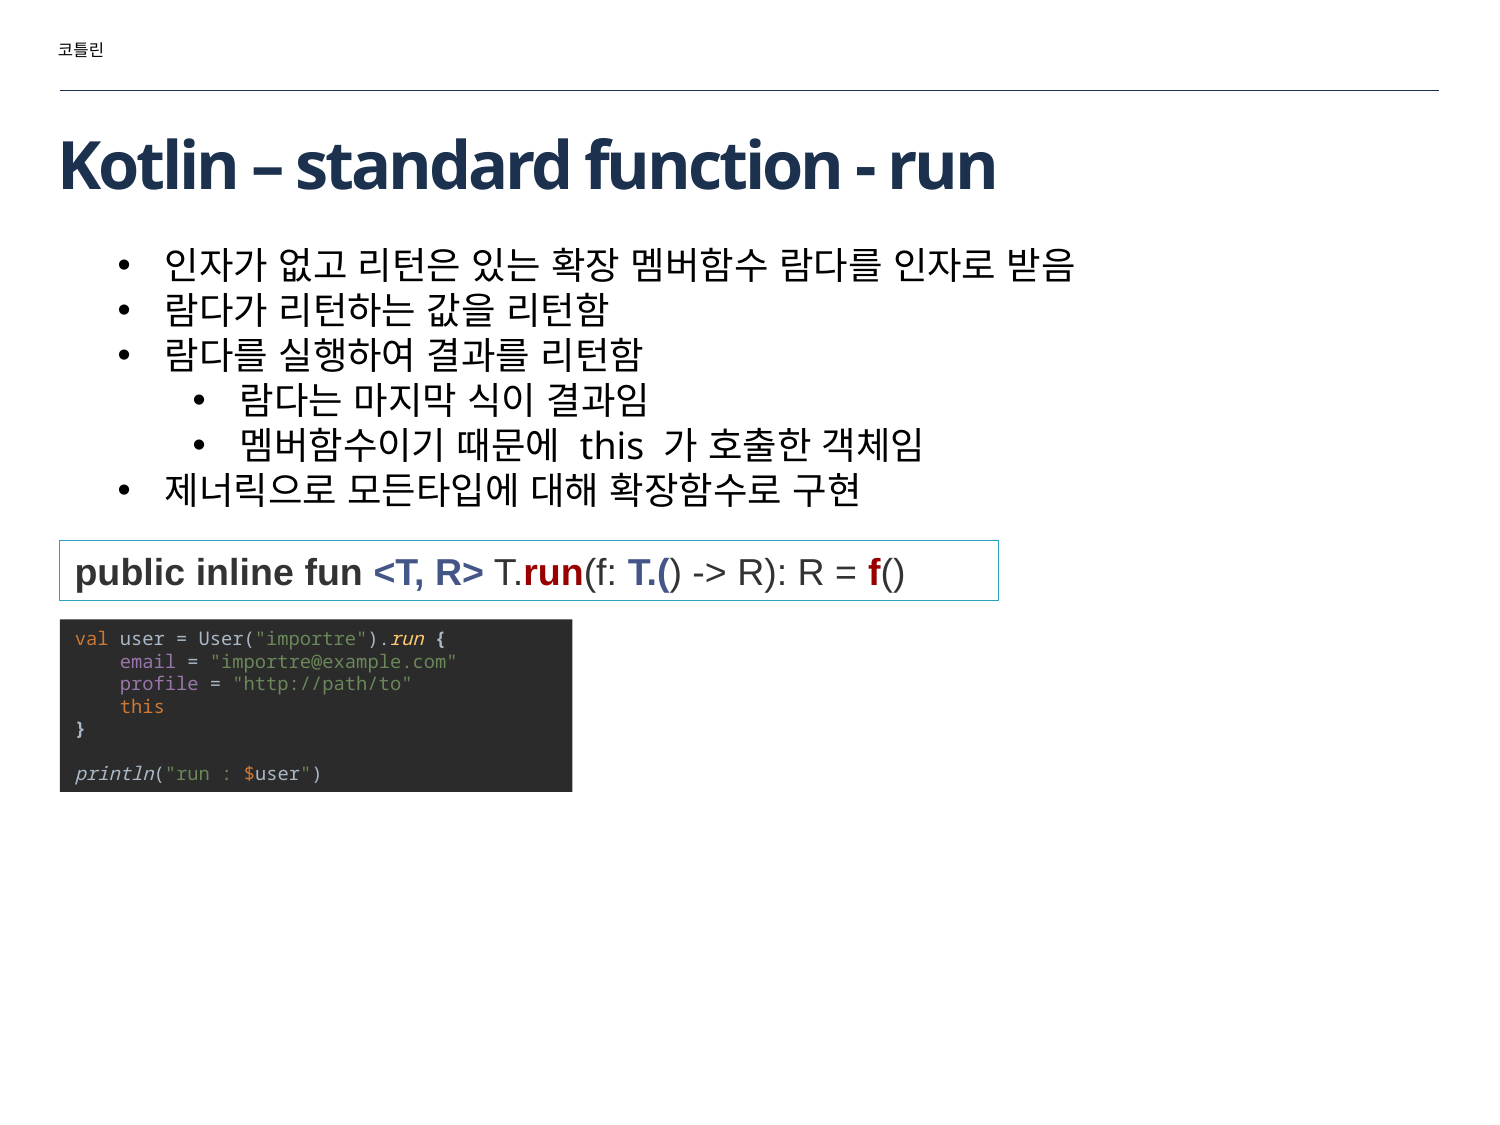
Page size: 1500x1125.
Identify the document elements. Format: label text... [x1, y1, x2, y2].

title Kotlin – standard function - run [42, 114, 1454, 211]
text_box public inline fun <T, R> T.run(f: T.() -> R): R = f() [59, 540, 999, 601]
text_box [42, 235, 1433, 1033]
text_box 인자가 없고 리턴은 있는 확장 멤버함수 람다를 인자로 받음 람다가 리턴하는 값을 리턴함 람다를 실행하여 결과를 리턴함 람다는 마지막 식이 결과임 멤버함수이기 때문에 this 가 호출한 객체임 제너릭으로 모든타입에 대해 확장함수로 구현 [102, 235, 1092, 520]
text_box val user = User("importre").run { email = "importre@example.com" profile = "http://path/to" this } println("run : $user") [59, 619, 573, 792]
text_box 코틀린 [43, 31, 303, 67]
